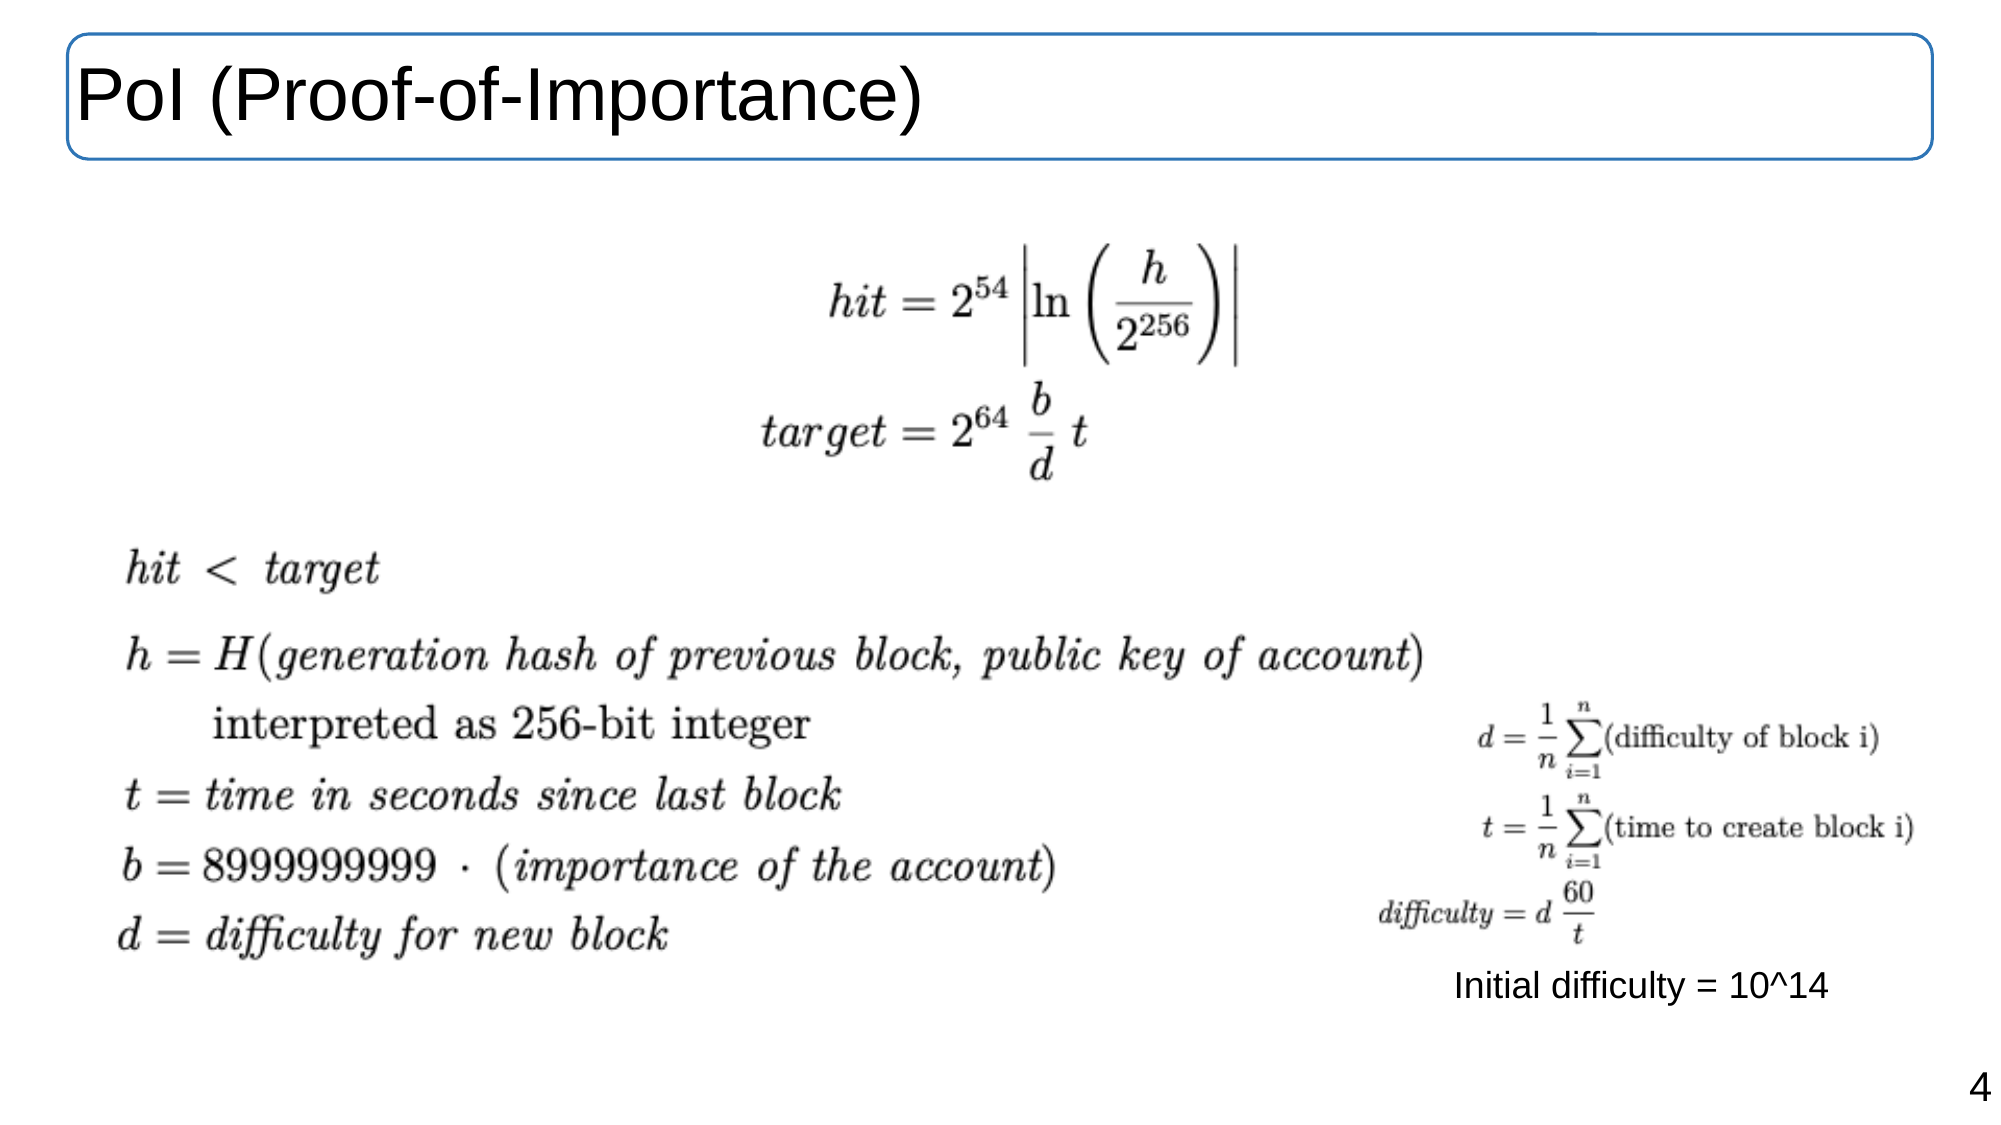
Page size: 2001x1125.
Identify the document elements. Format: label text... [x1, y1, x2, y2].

slide_number 4 [1959, 1051, 2000, 1114]
title PoI (Proof-of-Importance) [67, 33, 1933, 160]
picture [90, 620, 1929, 974]
text_box Initial difficulty = 10^14 [1446, 961, 1838, 1014]
picture [698, 219, 1294, 520]
picture [118, 537, 384, 603]
